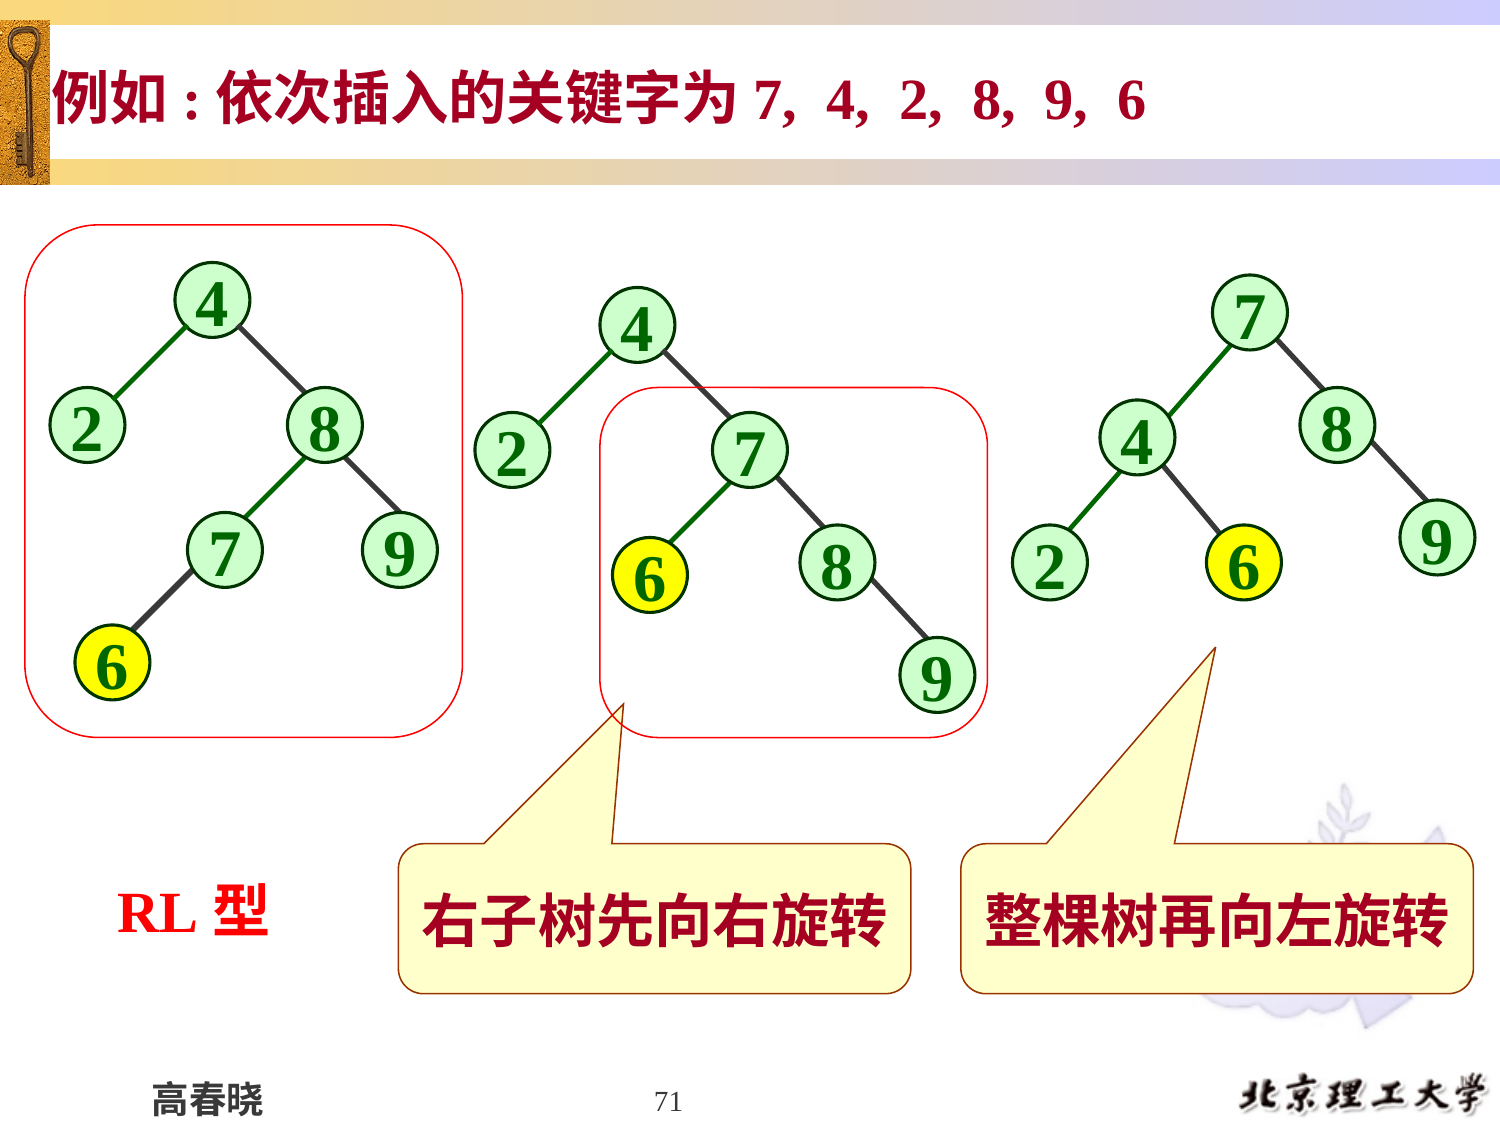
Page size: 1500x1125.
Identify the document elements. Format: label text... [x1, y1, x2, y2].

picture [1230, 1065, 1500, 1125]
text_box RL型 [93, 867, 294, 952]
picture [1175, 774, 1471, 856]
text_box 右子树先向右旋转 [398, 747, 911, 994]
picture [0, 20, 50, 185]
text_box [474, 287, 988, 738]
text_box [1241, 585, 1282, 601]
slide_number 71 [511, 1049, 826, 1125]
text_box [1212, 274, 1476, 576]
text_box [49, 262, 438, 588]
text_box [1012, 337, 1238, 601]
text_box [24, 224, 463, 738]
text_box 例如:依次插入的关键字为7, 4, 2, 8, 9, 6 [36, 53, 1162, 139]
text_box 整棵树再向左旋转 [960, 647, 1474, 994]
picture [1175, 982, 1471, 1050]
